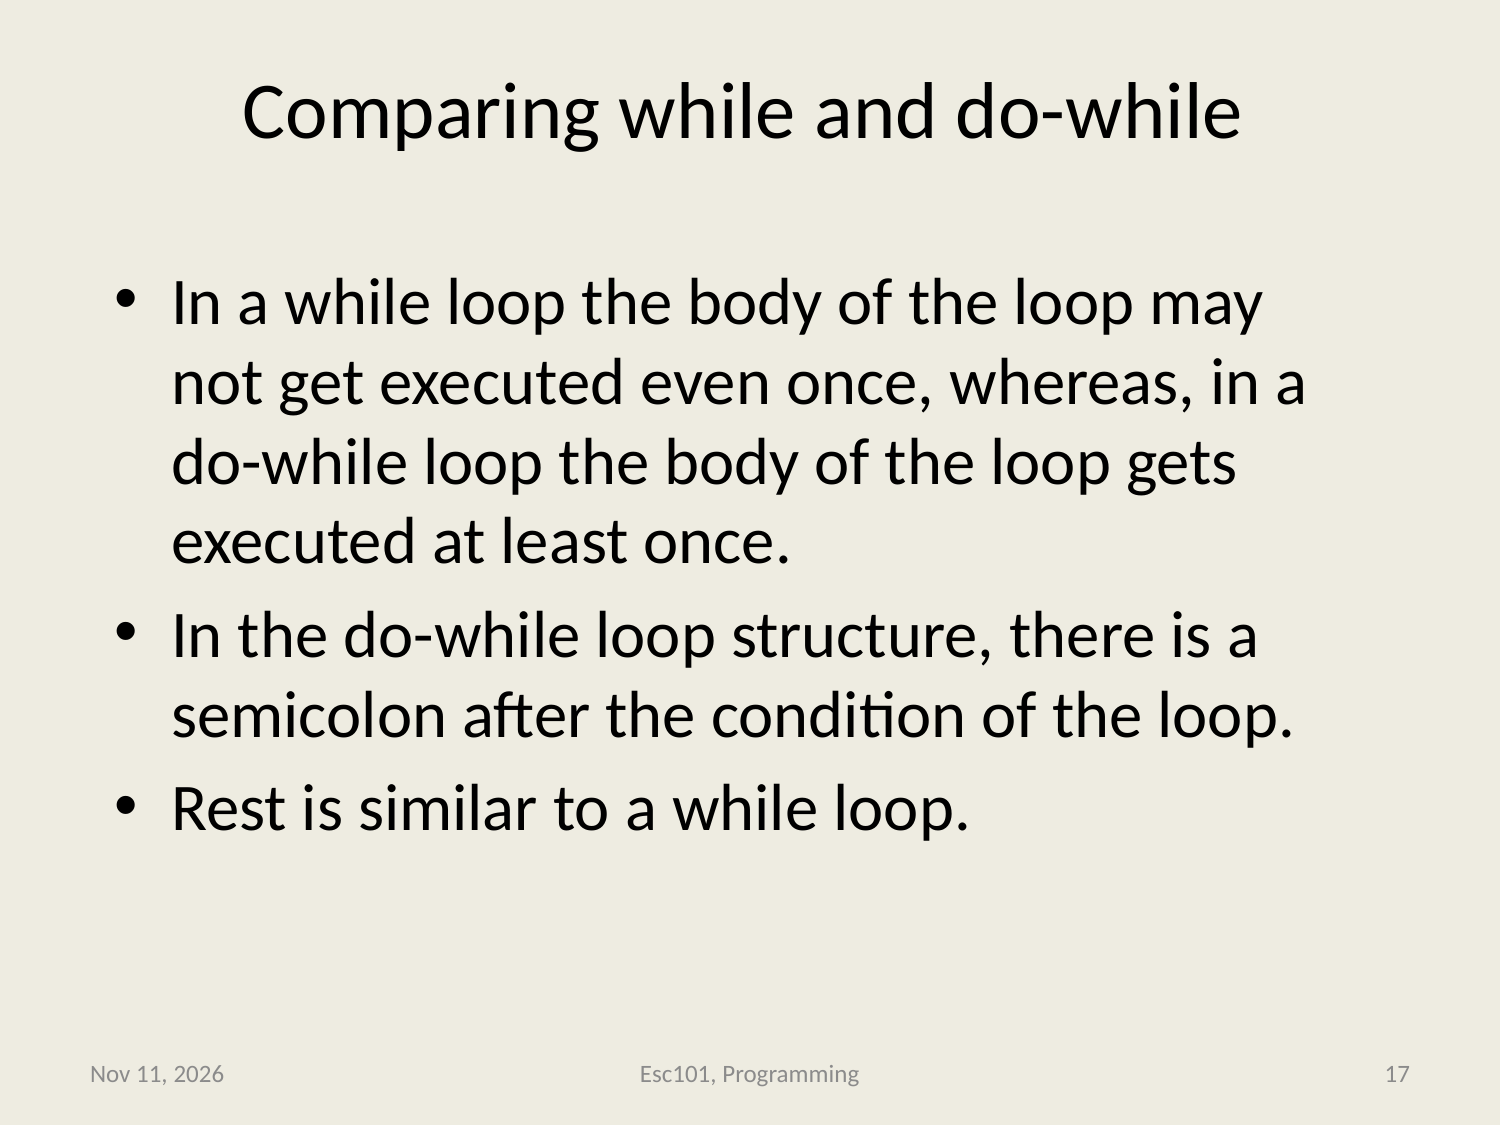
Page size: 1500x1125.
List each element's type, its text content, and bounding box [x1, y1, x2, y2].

list In a while loop the body of the loop may not get executed even once, whereas, in a do-while loop the body of the loop gets executed at least once. In the do-while loop structure, there is a semicolon after the condition of the loop. Rest is similar to a while loop. [99, 249, 1375, 925]
slide_number Jan-17 [75, 1042, 425, 1103]
footer Esc101, Programming [512, 1042, 988, 1103]
slide_number 17 [1074, 1042, 1425, 1103]
title Comparing while and do-while [24, 50, 1463, 163]
